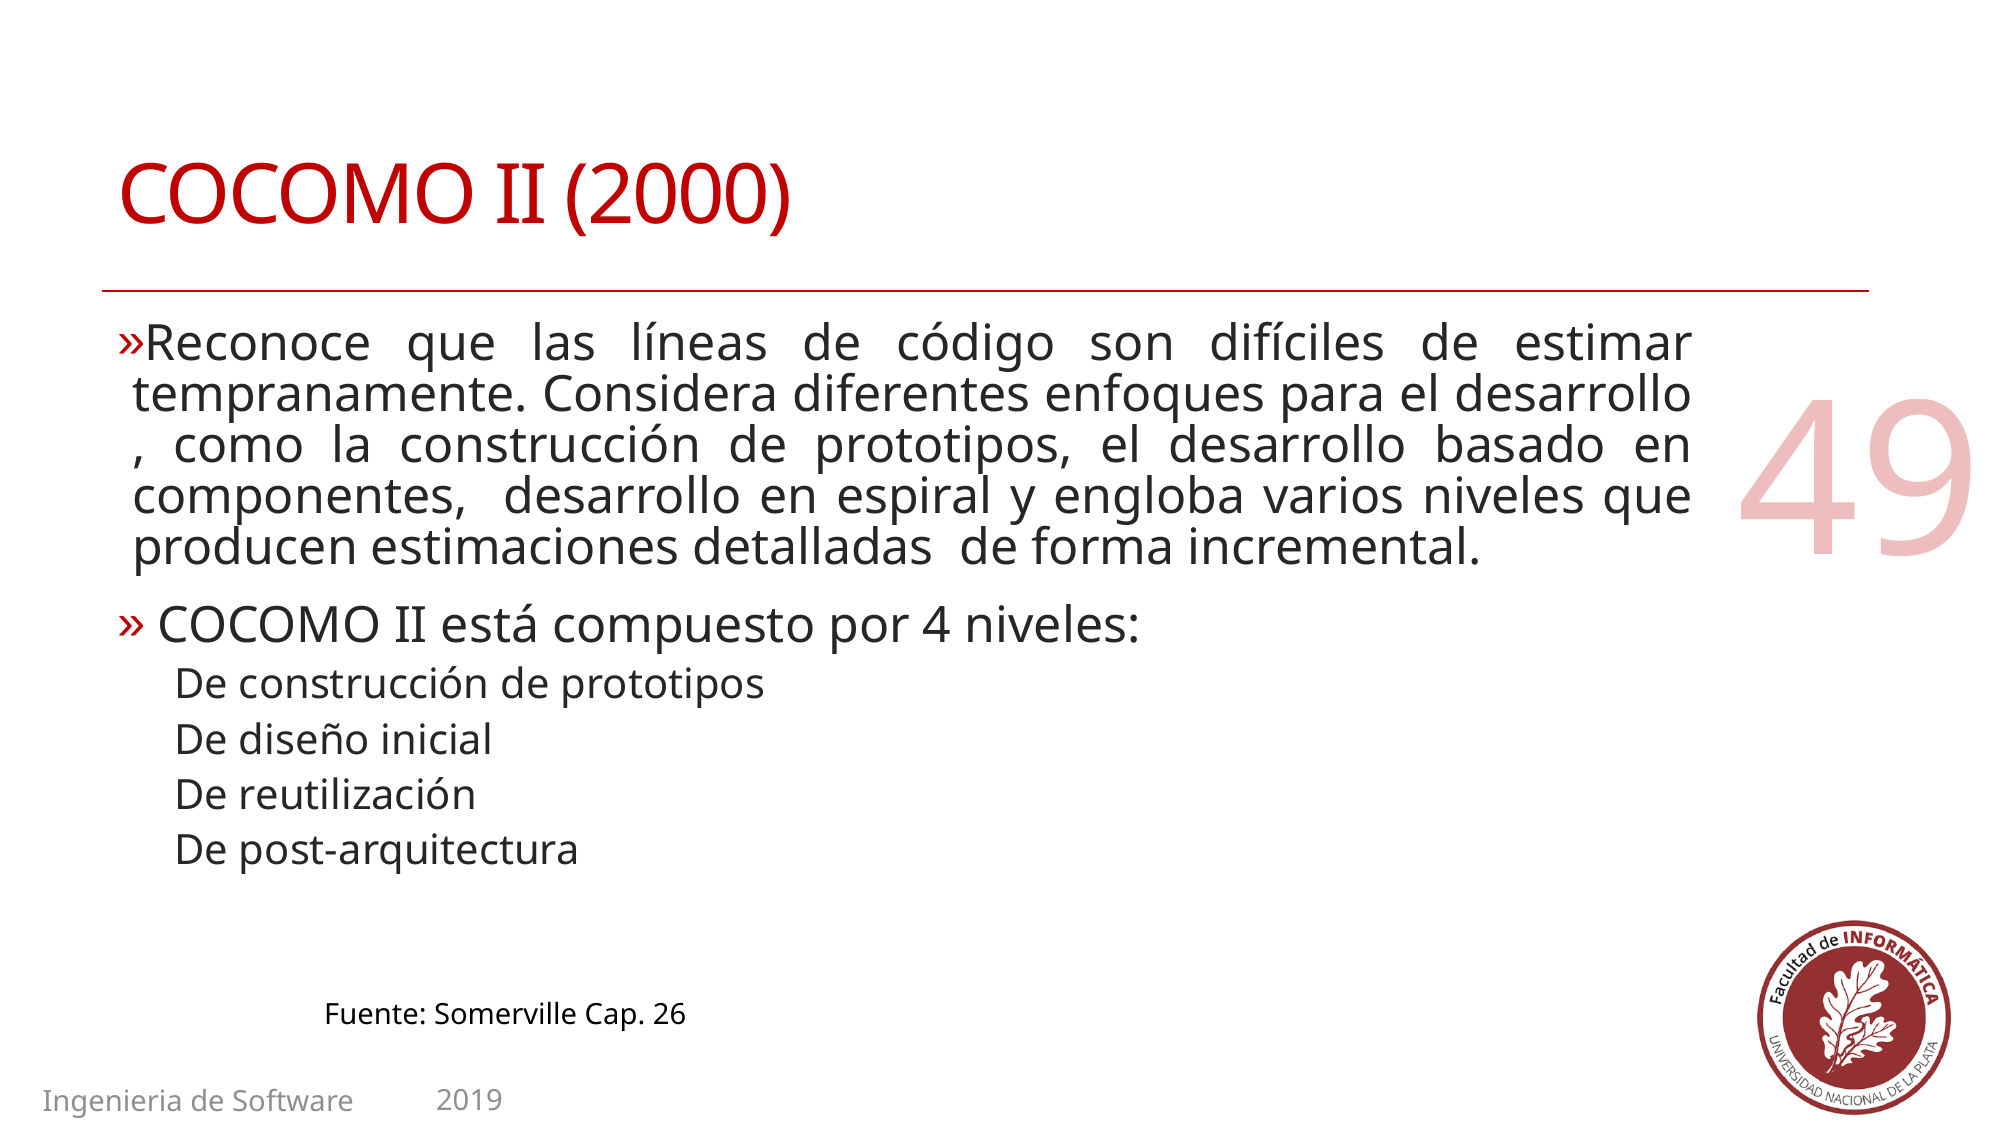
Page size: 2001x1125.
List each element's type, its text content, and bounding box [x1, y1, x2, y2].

title COCOMO II (2000) [102, 105, 1870, 291]
text_box Fuente: Somerville Cap. 26 [309, 987, 826, 1047]
picture [1757, 920, 1956, 1116]
slide_number 49 [1709, 467, 1998, 640]
slide_number 2019 [421, 1073, 557, 1116]
footer Ingenieria de Software II [27, 1075, 382, 1111]
list Reconoce que las líneas de código son difíciles de estimar tempranamente. Considera diferentes enfoques para el desarrollo , como la construcción de prototipos, el desarrollo basado en componentes, desarrollo en espiral y engloba varios niveles que producen estimaciones detalladas de forma incremental. COCOMO II está compuesto por 4 niveles: De construcción de prototipos De diseño inicial De reutilización De post-arquitectura [102, 312, 1709, 1047]
